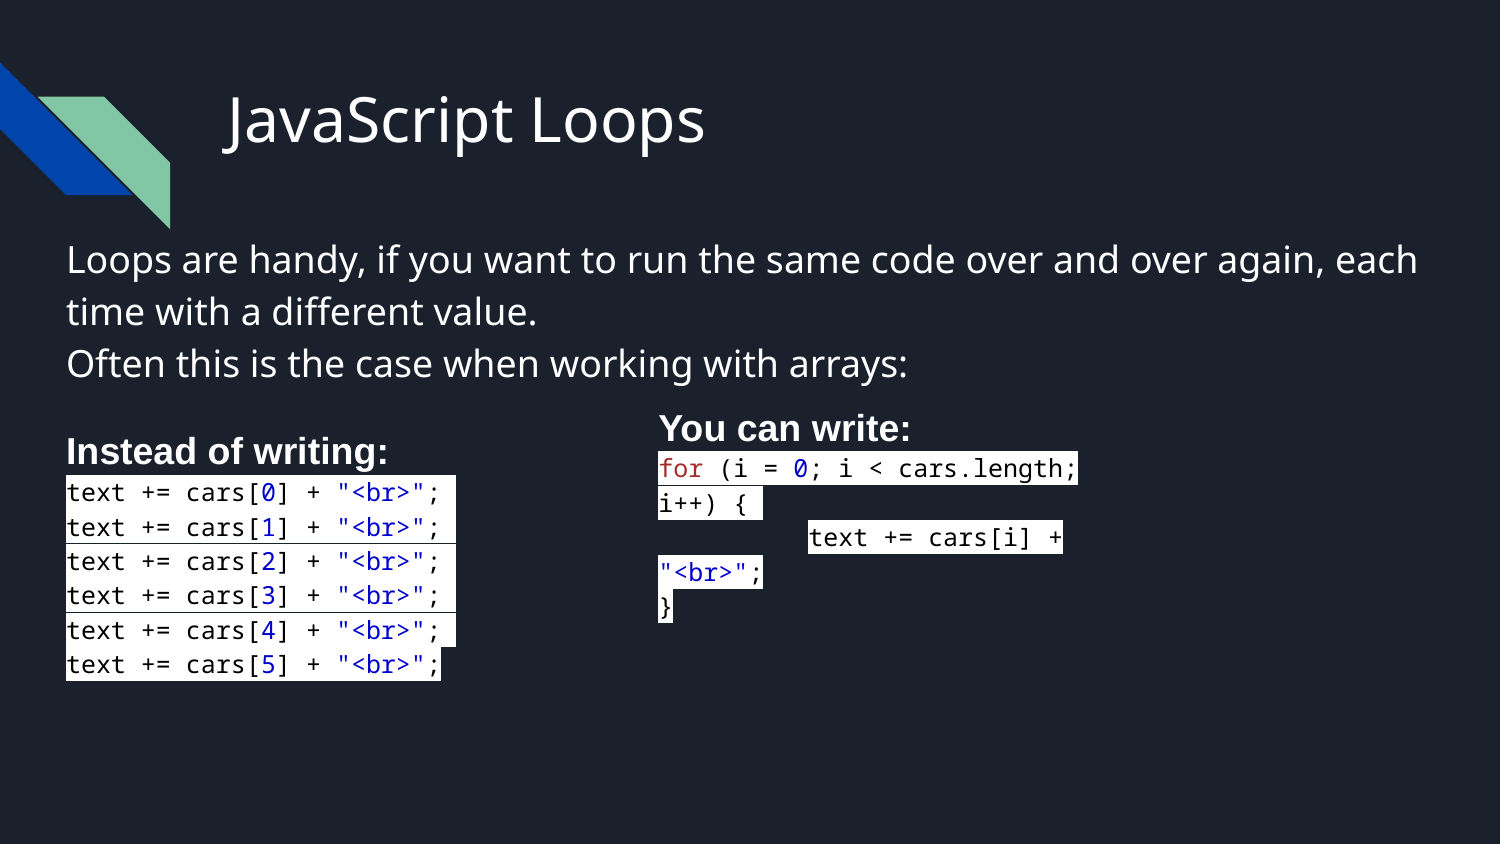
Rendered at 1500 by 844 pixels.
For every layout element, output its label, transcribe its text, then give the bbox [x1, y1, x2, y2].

title JavaScript Loops [212, 64, 1368, 214]
list Loops are handy, if you want to run the same code over and over again, each time with a different value. Often this is the case when working with arrays: [51, 214, 1449, 394]
text_box You can write: for (i = 0; i < cars.length; i++) { text += cars[i] + "<br>"; } [643, 408, 1136, 609]
text_box Instead of writing: text += cars[0] + "<br>"; text += cars[1] + "<br>"; text += cars[2] + "<br>"; text += cars[3] + "<br>"; text += cars[4] + "<br>"; text += cars[5] + "<br>"; [51, 408, 575, 691]
